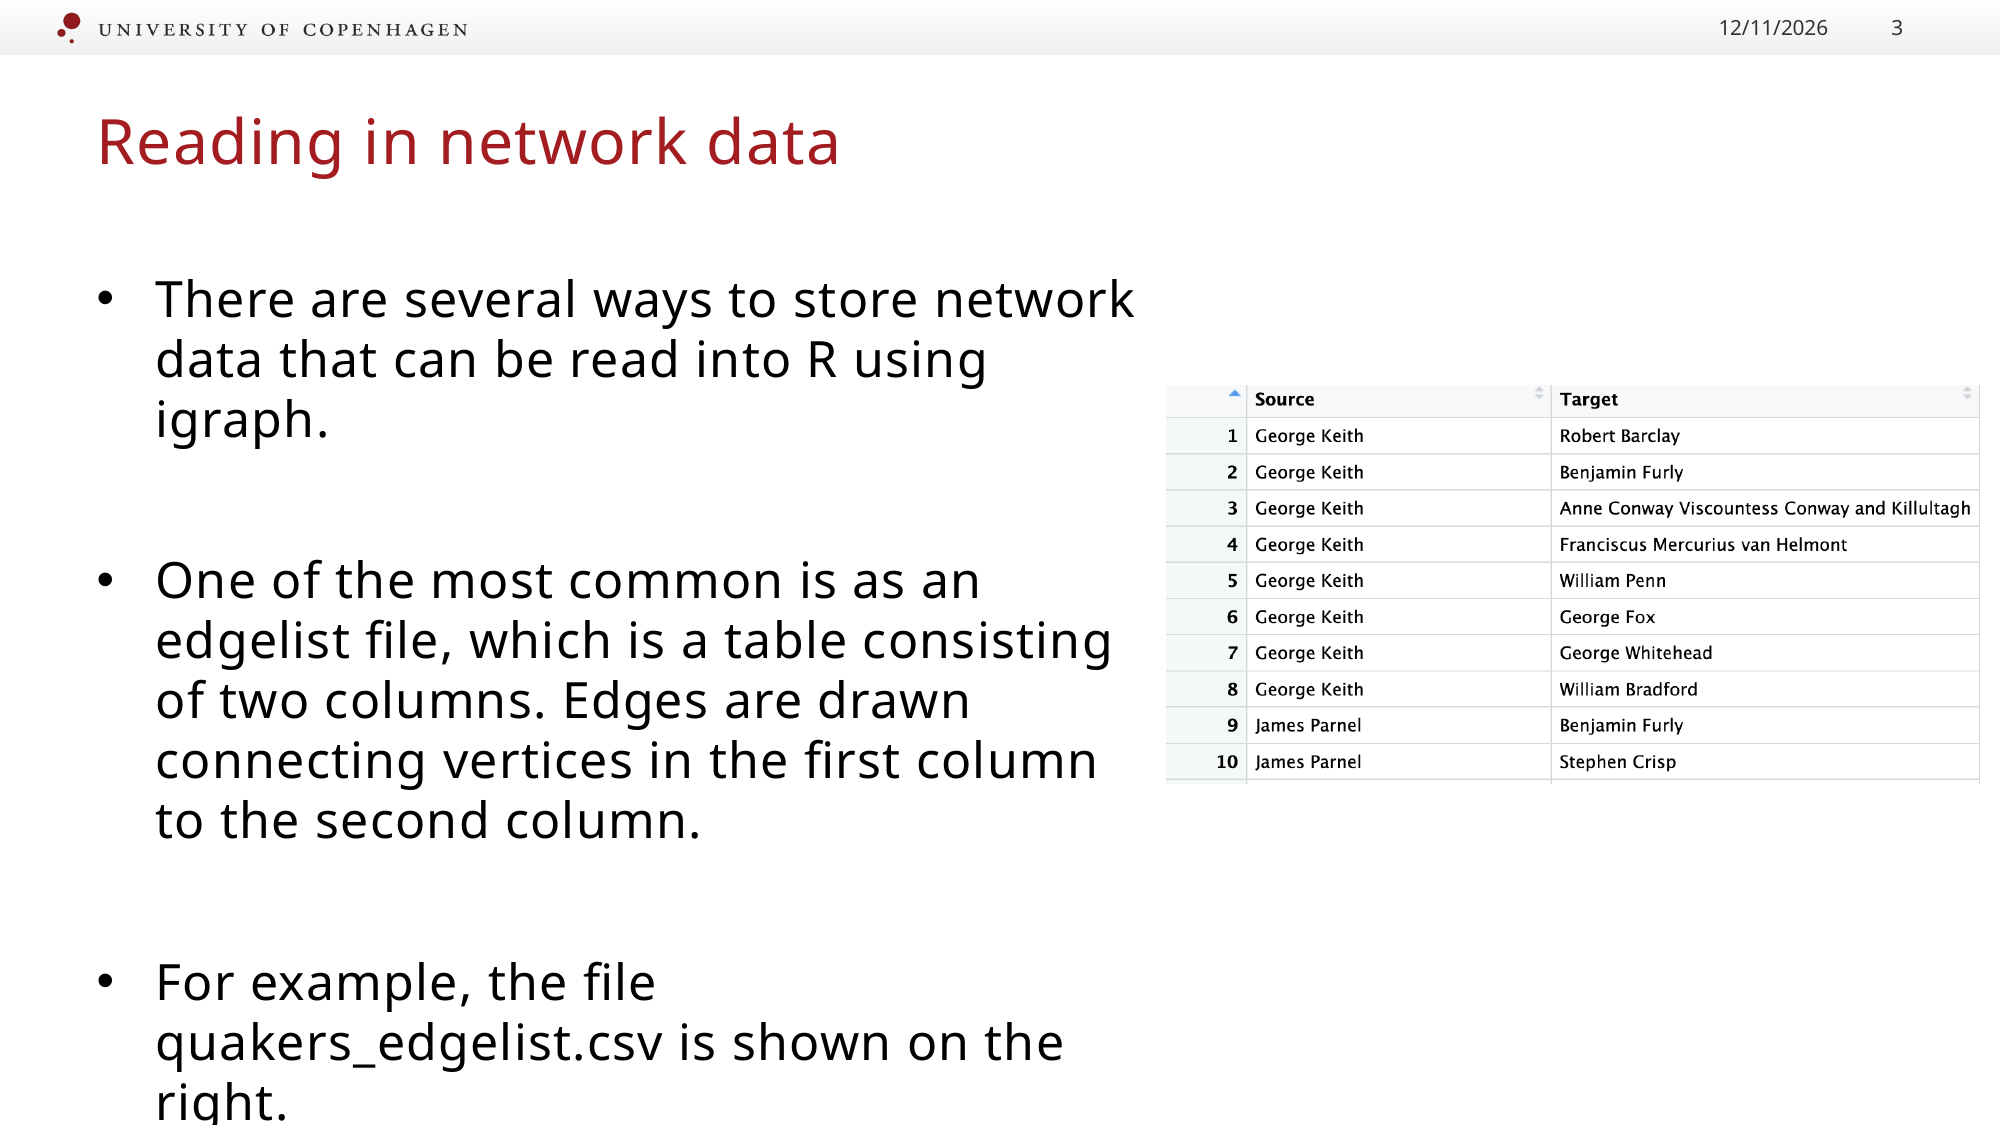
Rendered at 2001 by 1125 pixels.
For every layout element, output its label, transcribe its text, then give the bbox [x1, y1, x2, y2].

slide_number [1694, 14, 1829, 43]
title Reading in network data [96, 101, 1904, 244]
list There are several ways to store network data that can be read into R using igraph. One of the most common is as an edgelist file, which is a table consisting of two columns. Edges are drawn connecting vertices in the first column to the second column. For example, the file quakers_edgelist.csv is shown on the right. [96, 267, 1162, 1034]
picture [92, 15, 475, 42]
slide_number 3 [1840, 14, 1904, 43]
picture [1166, 385, 1981, 784]
